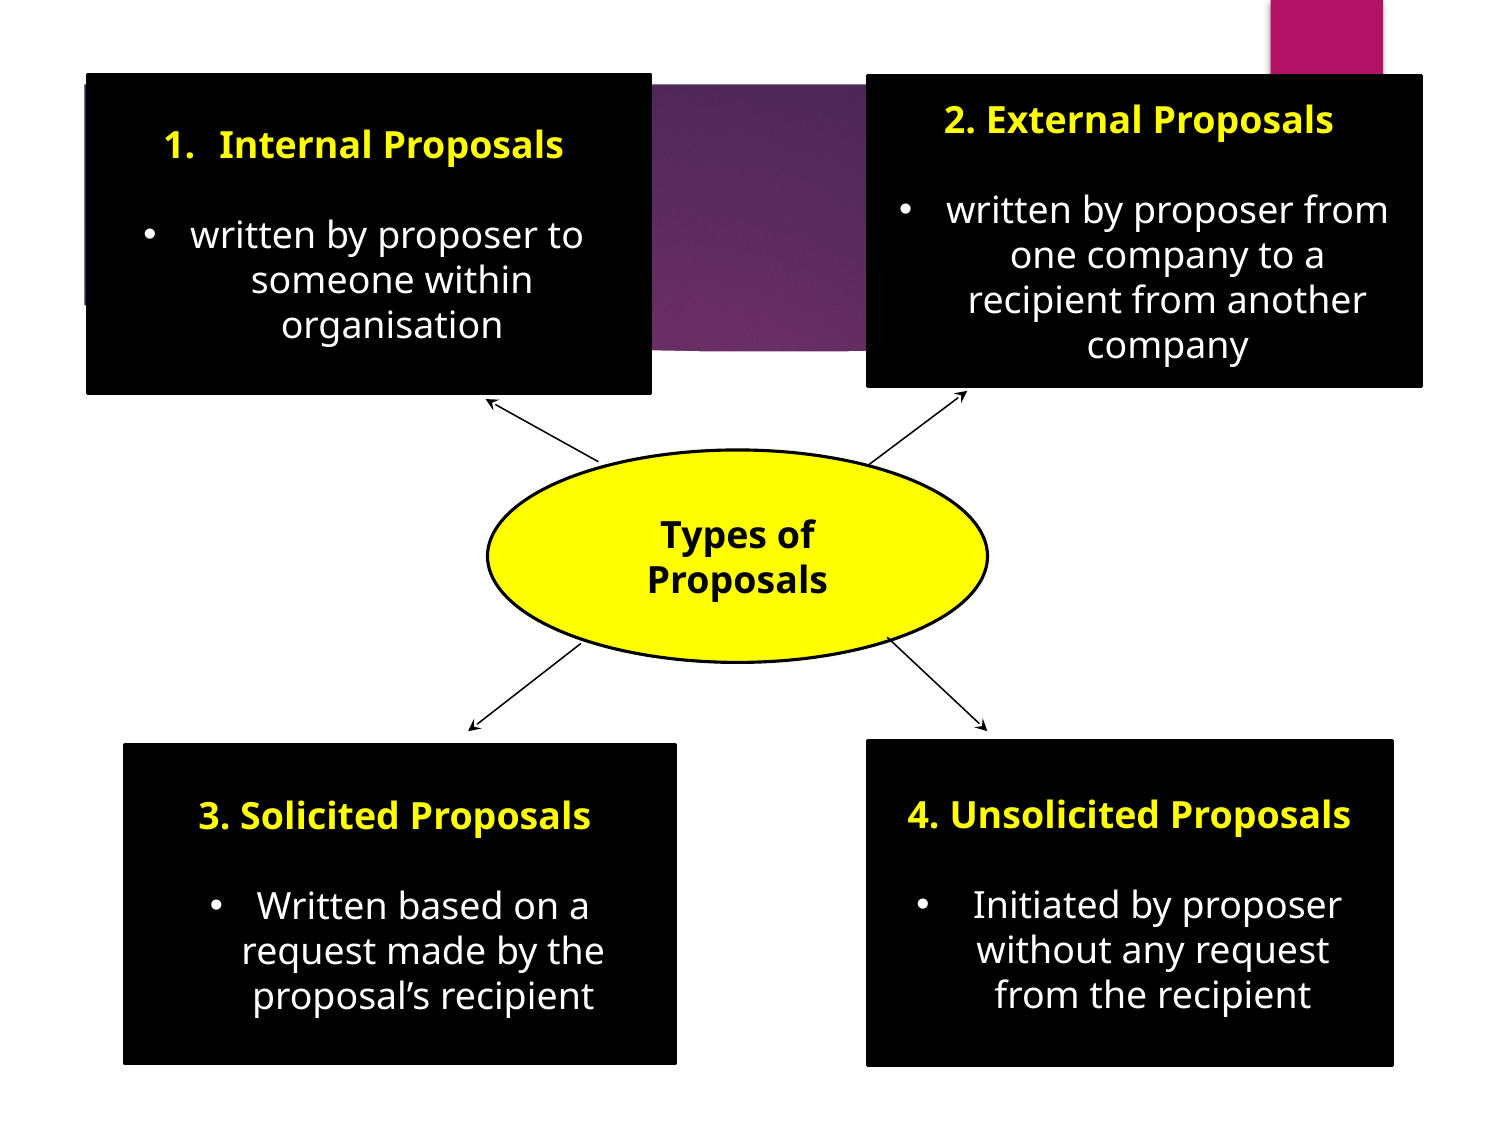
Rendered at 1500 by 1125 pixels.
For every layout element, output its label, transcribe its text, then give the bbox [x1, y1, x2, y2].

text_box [485, 398, 599, 462]
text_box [467, 643, 581, 732]
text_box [866, 390, 968, 467]
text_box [887, 637, 988, 732]
text_box 4. Unsolicited Proposals Initiated by proposer without any request from the recipient [867, 740, 1393, 1066]
text_box 2. External Proposals written by proposer from one company to a recipient from another company [867, 75, 1422, 387]
text_box Types of Proposals [487, 449, 988, 663]
text_box 3. Solicited Proposals Written based on a request made by the proposal’s recipient [125, 744, 675, 1064]
text_box Internal Proposals written by proposer to someone within organisation [87, 74, 650, 394]
picture [650, 85, 867, 351]
